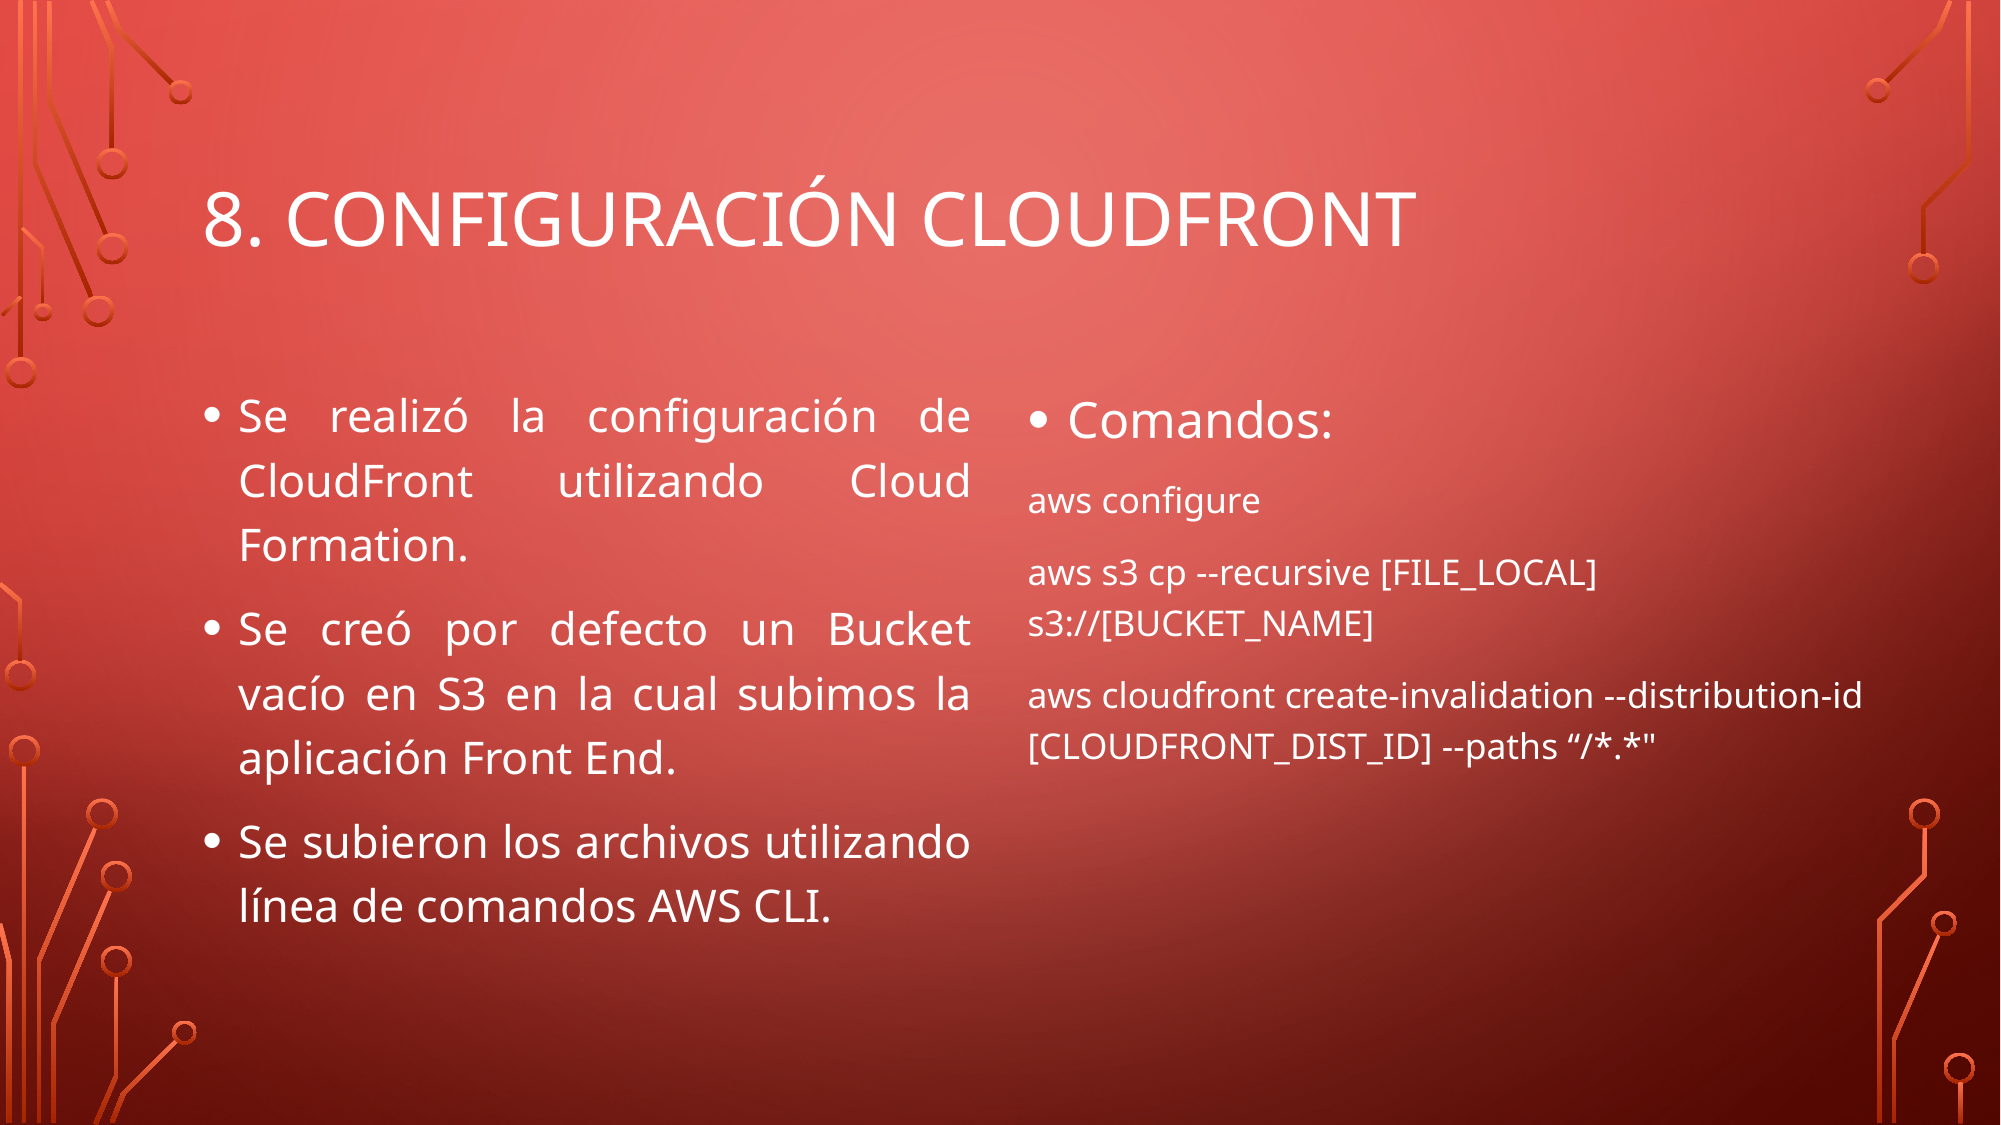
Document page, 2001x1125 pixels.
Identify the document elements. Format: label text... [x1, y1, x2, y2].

list Comandos: aws configure aws s3 cp --recursive [FILE_LOCAL] s3://[BUCKET_NAME] aws cloudfront create-invalidation --distribution-id [CLOUDFRONT_DIST_ID] --paths “/*.*" [1012, 369, 1913, 1053]
list Se realizó la configuración de CloudFront utilizando Cloud Formation. Se creó por defecto un Bucket vacío en S3 en la cual subimos la aplicación Front End. Se subieron los archivos utilizando línea de comandos AWS CLI. [187, 369, 988, 950]
title 8. CONFIGURACIÓN CLOUDFront [187, 101, 1813, 344]
